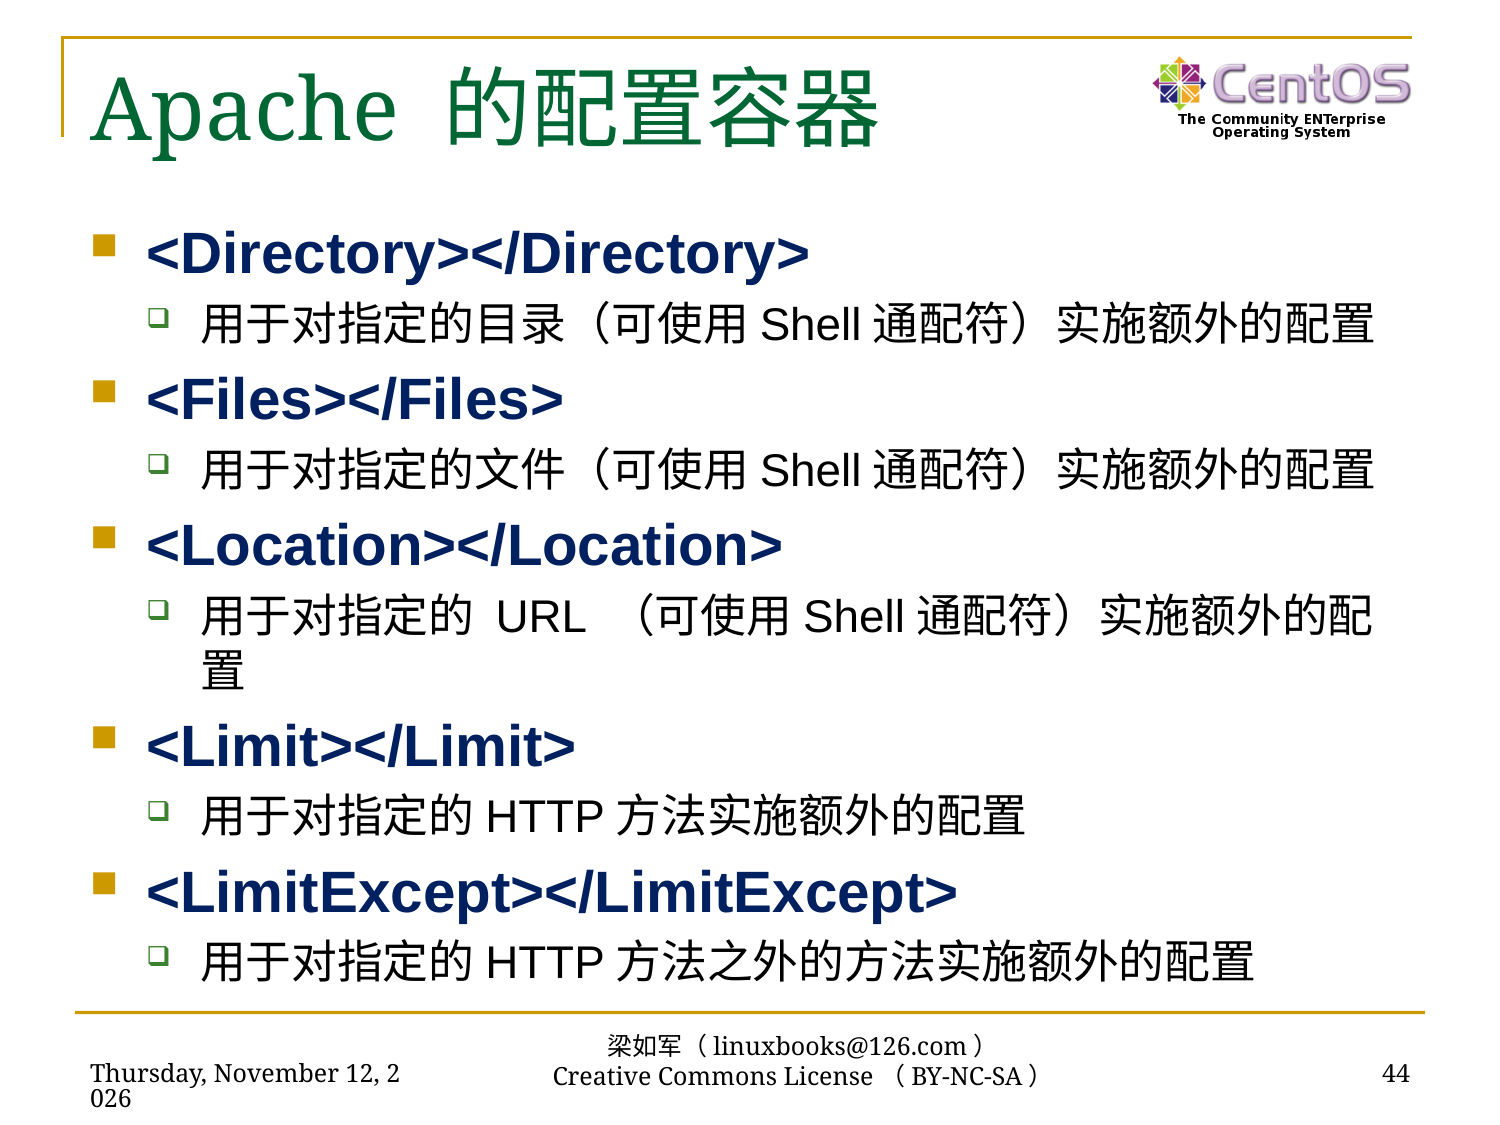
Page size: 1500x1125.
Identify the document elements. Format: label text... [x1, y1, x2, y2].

title Apache 的配置容器 [74, 45, 1426, 207]
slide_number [74, 1023, 426, 1100]
footer 梁如军（linuxbooks@126.com） Creative Commons License（BY-NC-SA） [359, 1022, 1247, 1099]
list <Directory></Directory> 用于对指定的目录（可使用Shell通配符）实施额外的配置 <Files></Files> 用于对指定的文件（可使用Shell通配符）实施额外的配置 <Location></Location> 用于对指定的 URL （可使用Shell通配符）实施额外的配置 <Limit></Limit> 用于对指定的HTTP方法实施额外的配置 <LimitExcept></LimitExcept> 用于对指定的HTTP方法之外的方法实施额外的配置 [74, 207, 1426, 1006]
slide_number 44 [1074, 1023, 1426, 1100]
